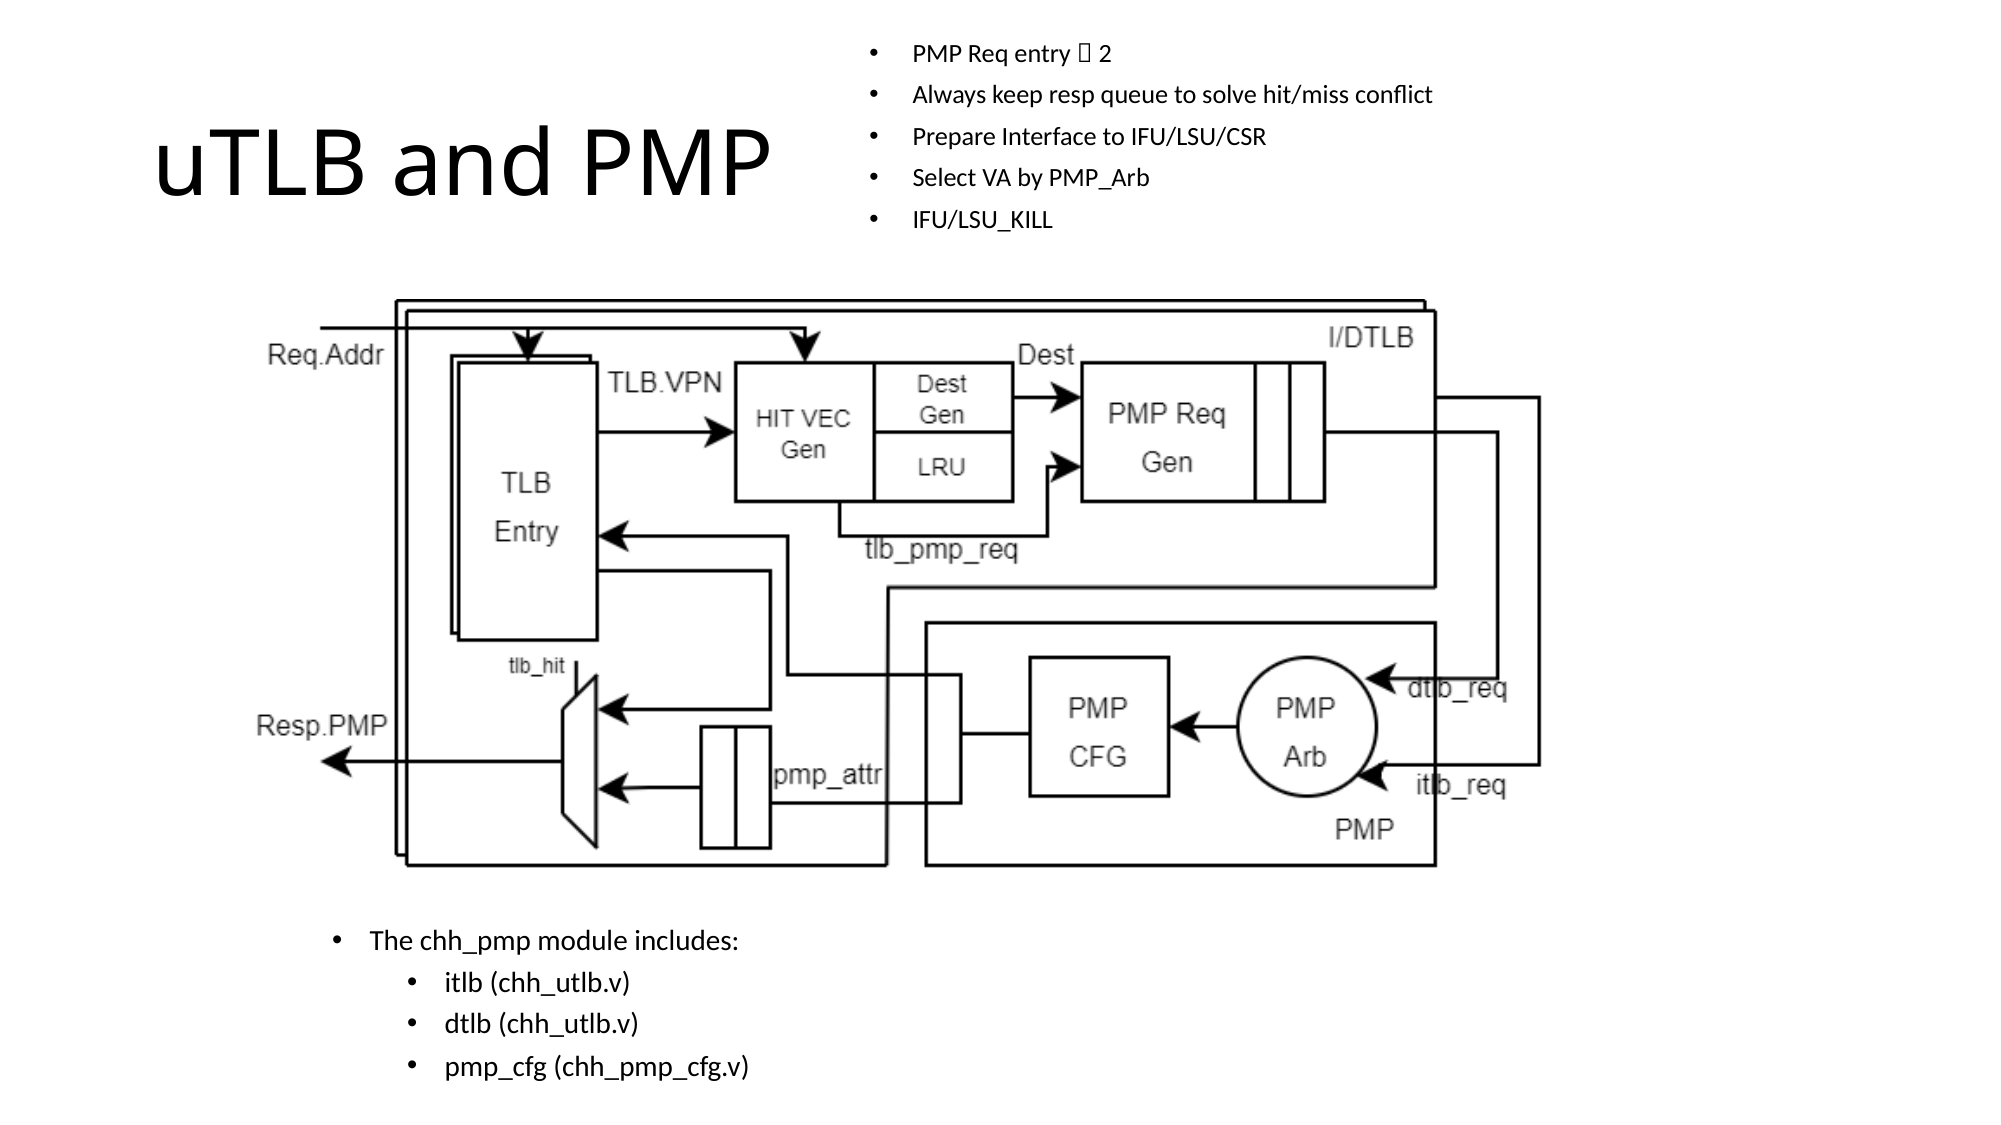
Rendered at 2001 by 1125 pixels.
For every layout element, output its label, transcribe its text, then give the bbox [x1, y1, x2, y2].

picture [253, 299, 1569, 871]
text_box PMP Req entry  2 Always keep resp queue to solve hit/miss conflict Prepare Interface to IFU/LSU/CSR Select VA by PMP_Arb IFU/LSU_KILL [854, 32, 1982, 243]
list The chh_pmp module includes: itlb (chh_utlb.v) dtlb (chh_utlb.v) pmp_cfg (chh_pmp_cfg.v) [317, 917, 1647, 1107]
title uTLB and PMP [137, 57, 1863, 275]
